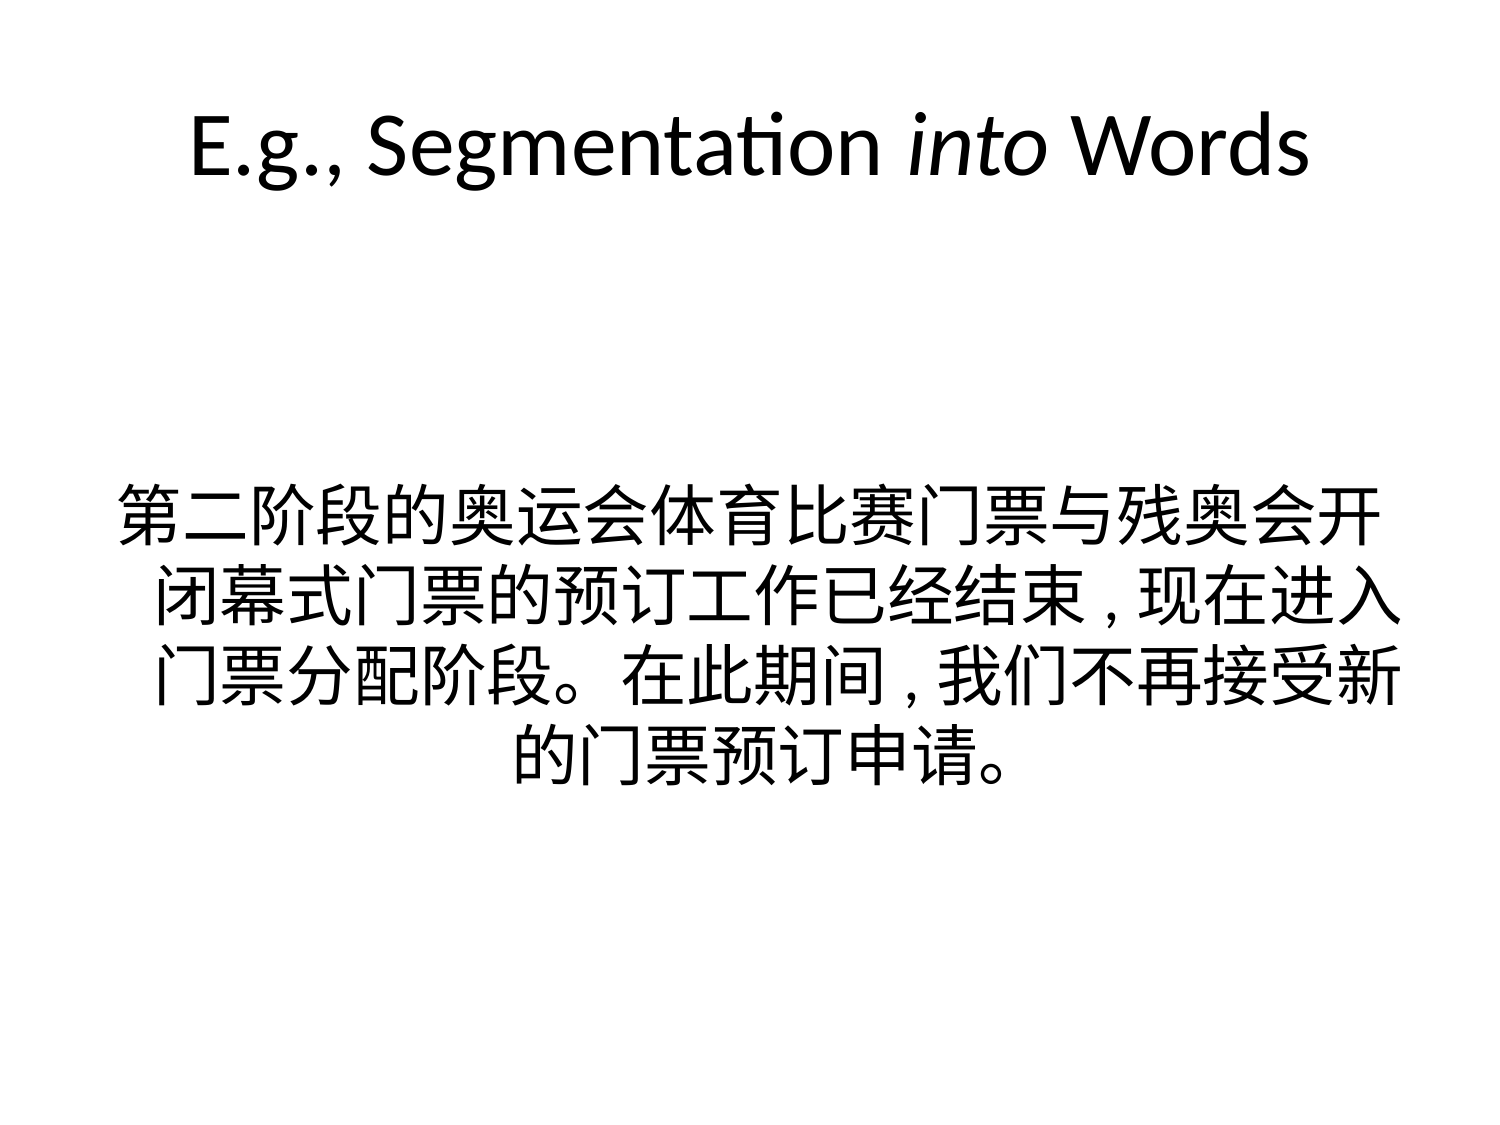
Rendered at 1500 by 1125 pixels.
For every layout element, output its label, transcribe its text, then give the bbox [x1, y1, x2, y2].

list 第二阶段的奥运会体育比赛门票与残奥会开闭幕式门票的预订工作已经结束,现在进入门票分配阶段。在此期间,我们不再接受新的门票预订申请。 [75, 262, 1425, 1005]
title E.g., Segmentation into Words [75, 45, 1425, 233]
